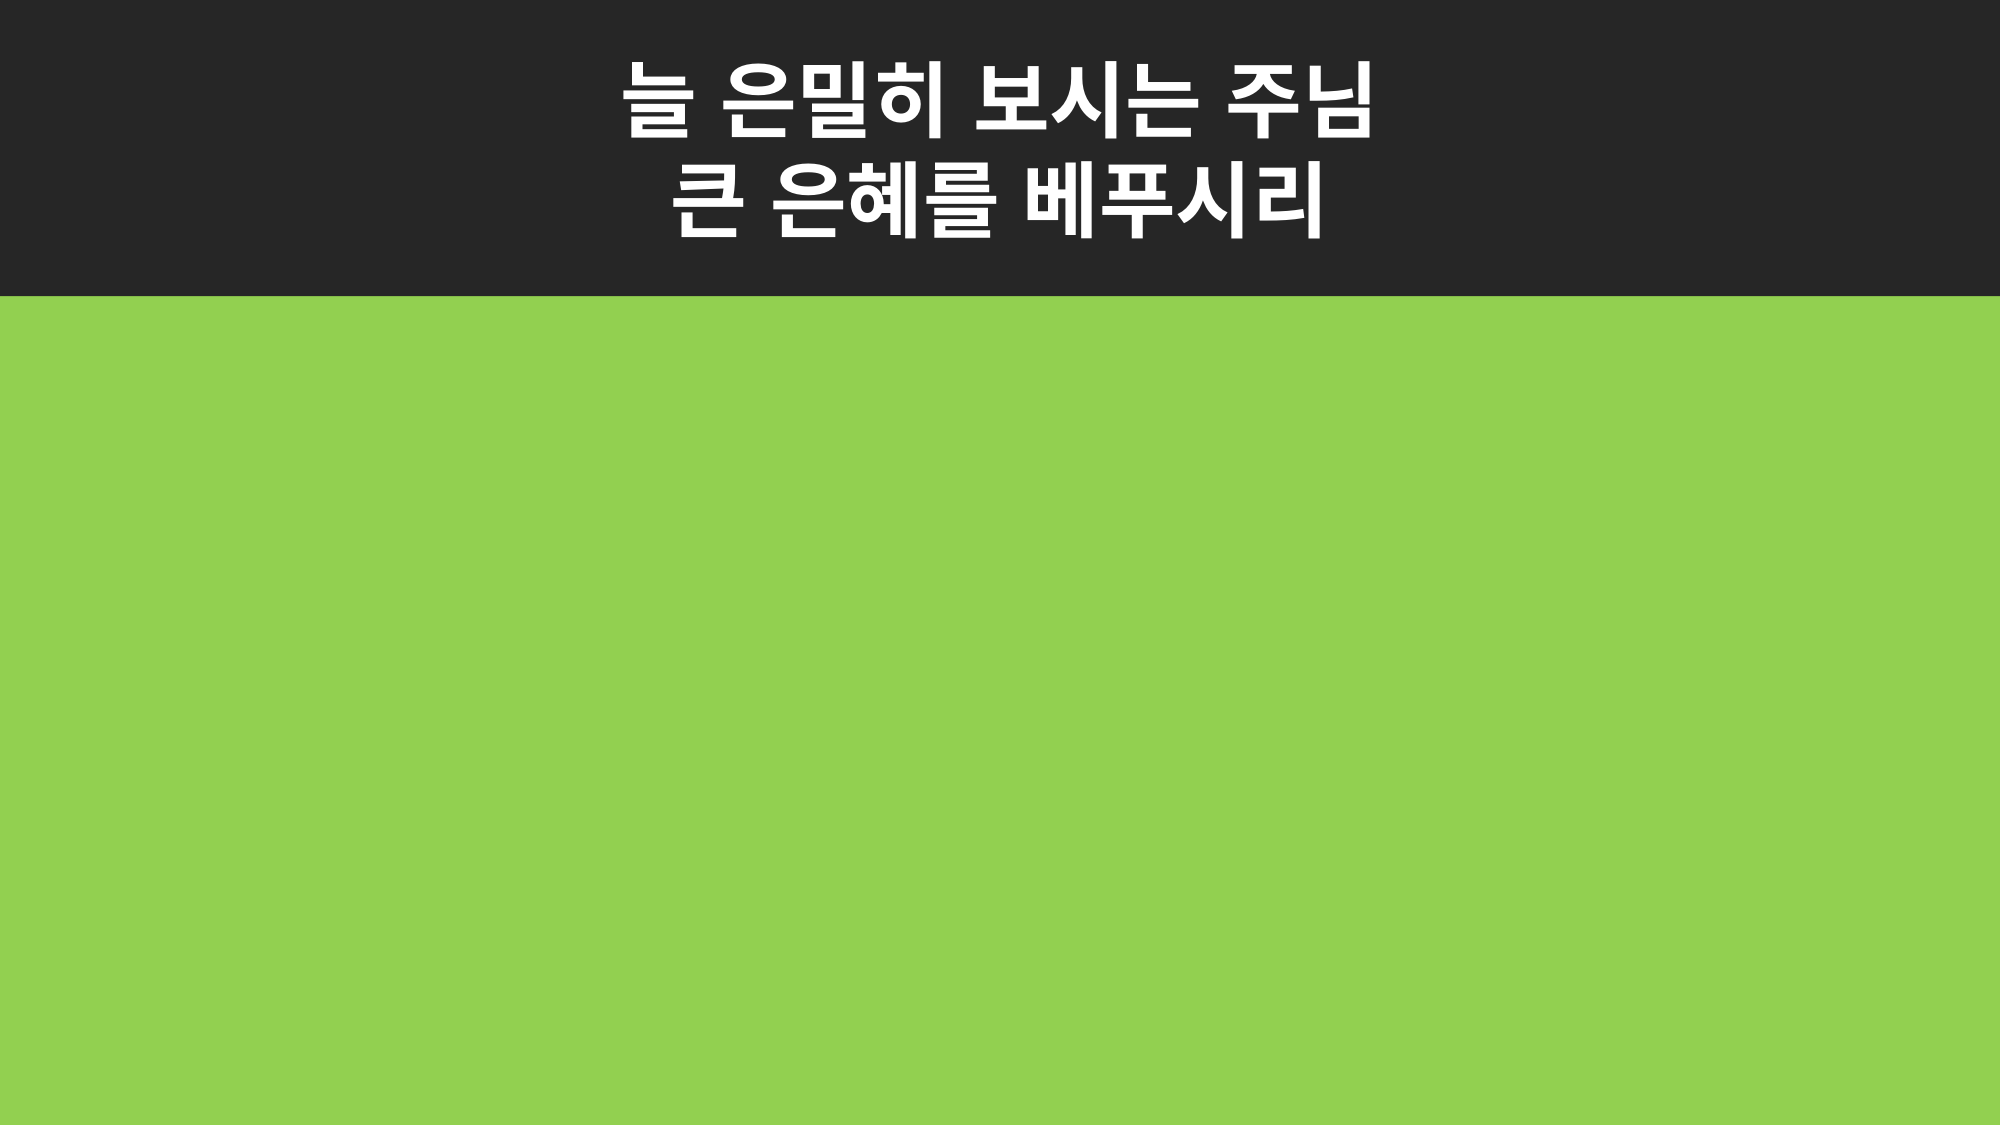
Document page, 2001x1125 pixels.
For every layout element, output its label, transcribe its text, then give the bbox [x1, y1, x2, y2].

text_box [0, 0, 2000, 297]
text_box 늘 은밀히 보시는 주님 큰 은혜를 베푸시리 [90, 40, 1909, 256]
